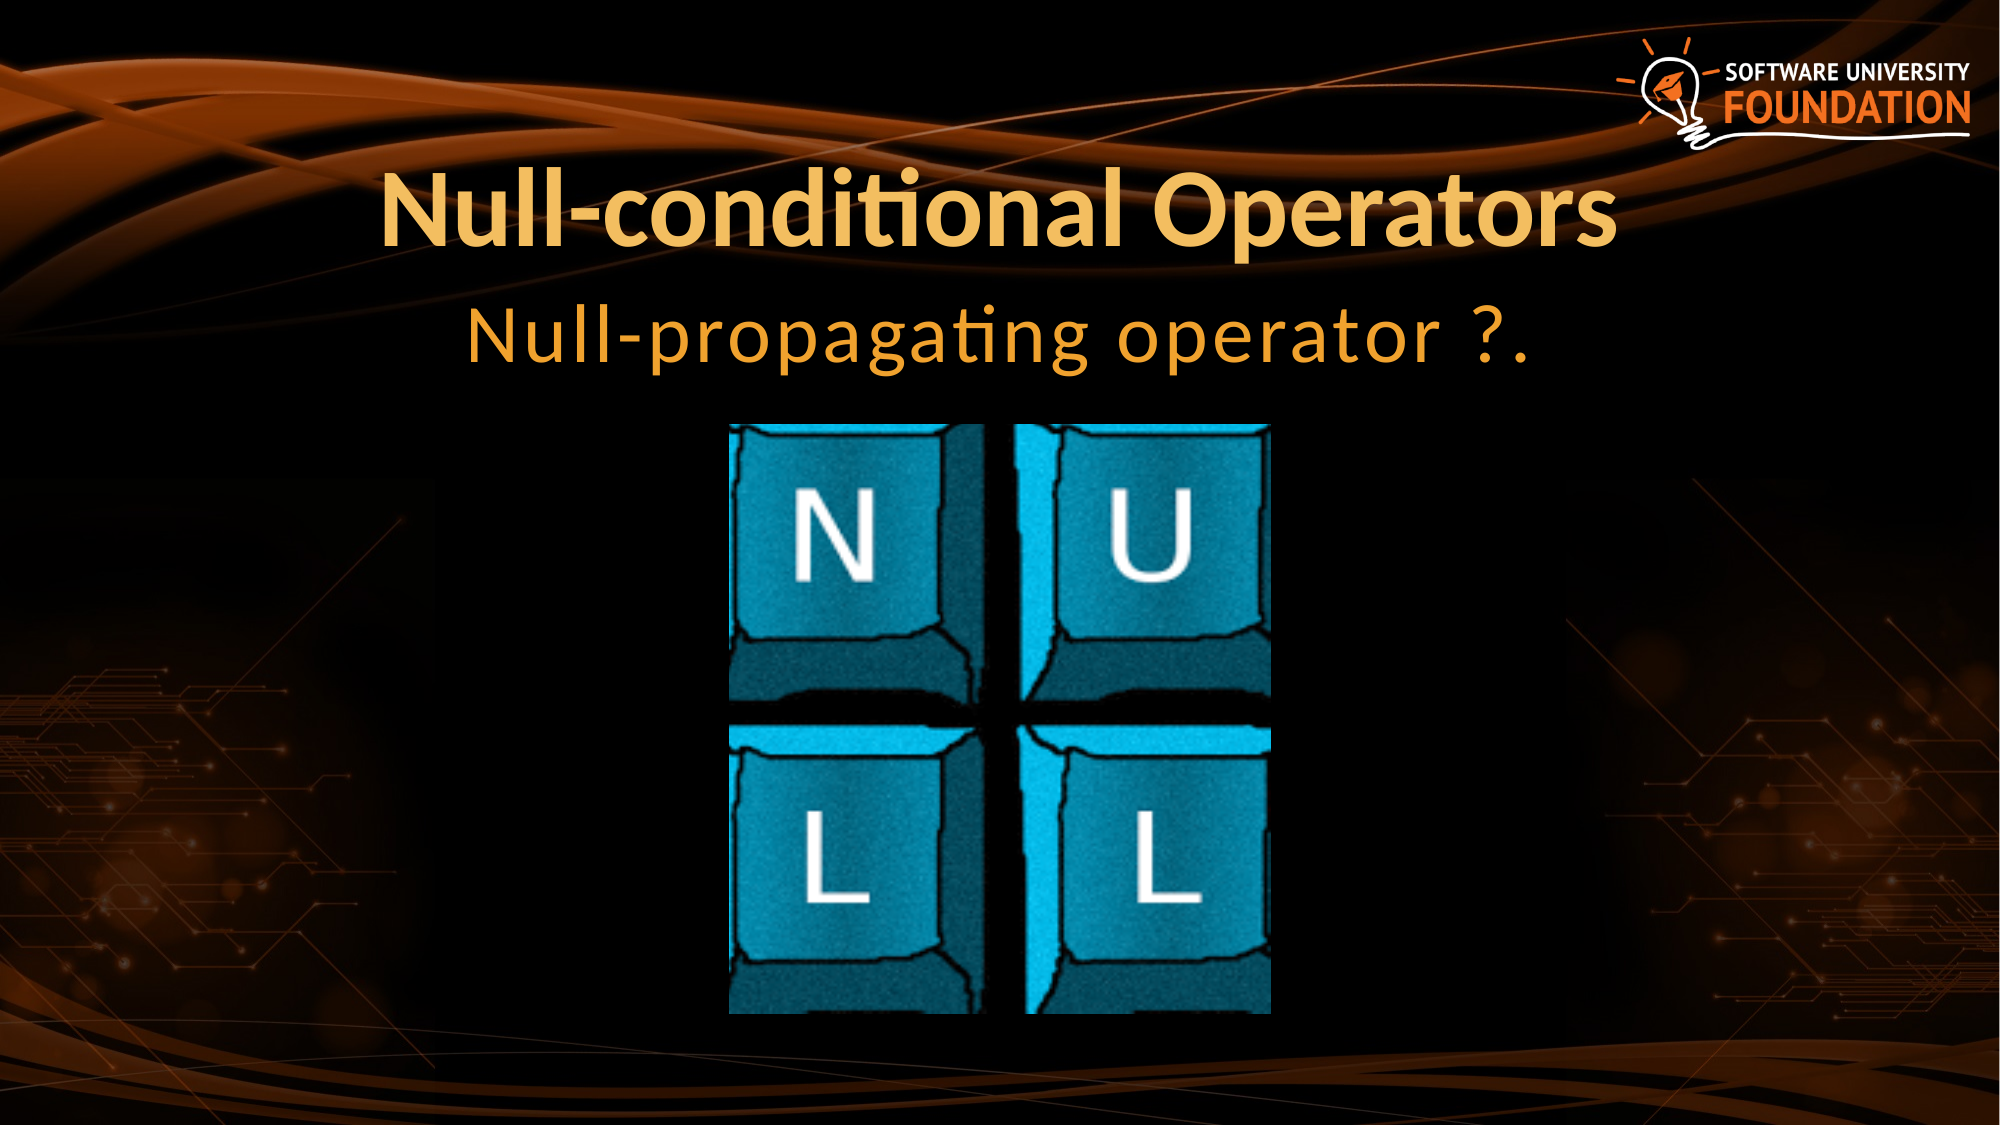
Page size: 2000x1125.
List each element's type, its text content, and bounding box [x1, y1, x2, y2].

picture [0, 0, 2000, 1125]
title Null-conditional Operators [349, 142, 1650, 268]
subtitle Null-propagating operator ?. [349, 268, 1650, 387]
